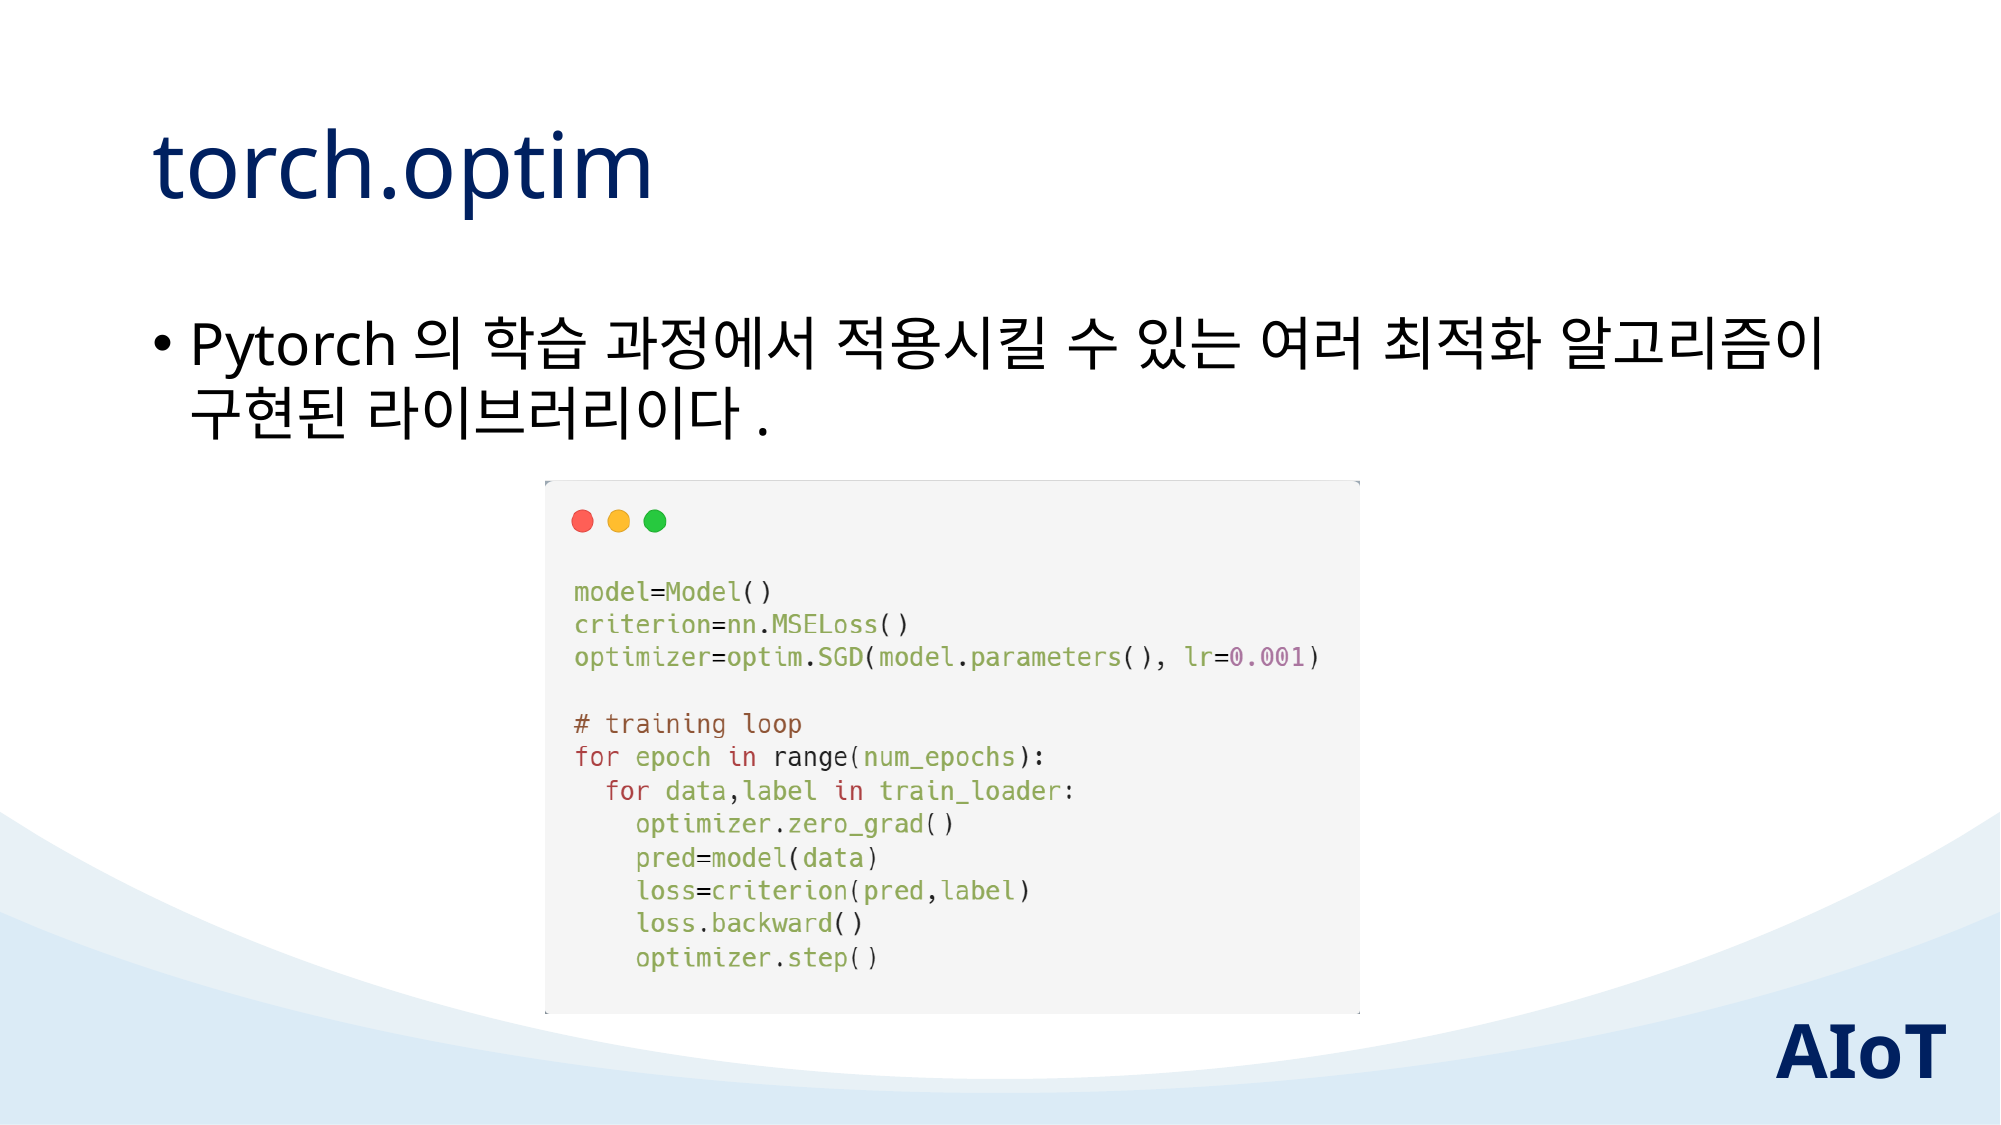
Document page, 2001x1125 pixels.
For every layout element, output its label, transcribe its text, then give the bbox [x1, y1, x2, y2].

title torch.optim [137, 59, 1863, 278]
list Pytorch의 학습 과정에서 적용시킬 수 있는 여러 최적화 알고리즘이 구현된 라이브러리이다. [137, 299, 1863, 1014]
picture [545, 480, 1360, 1014]
